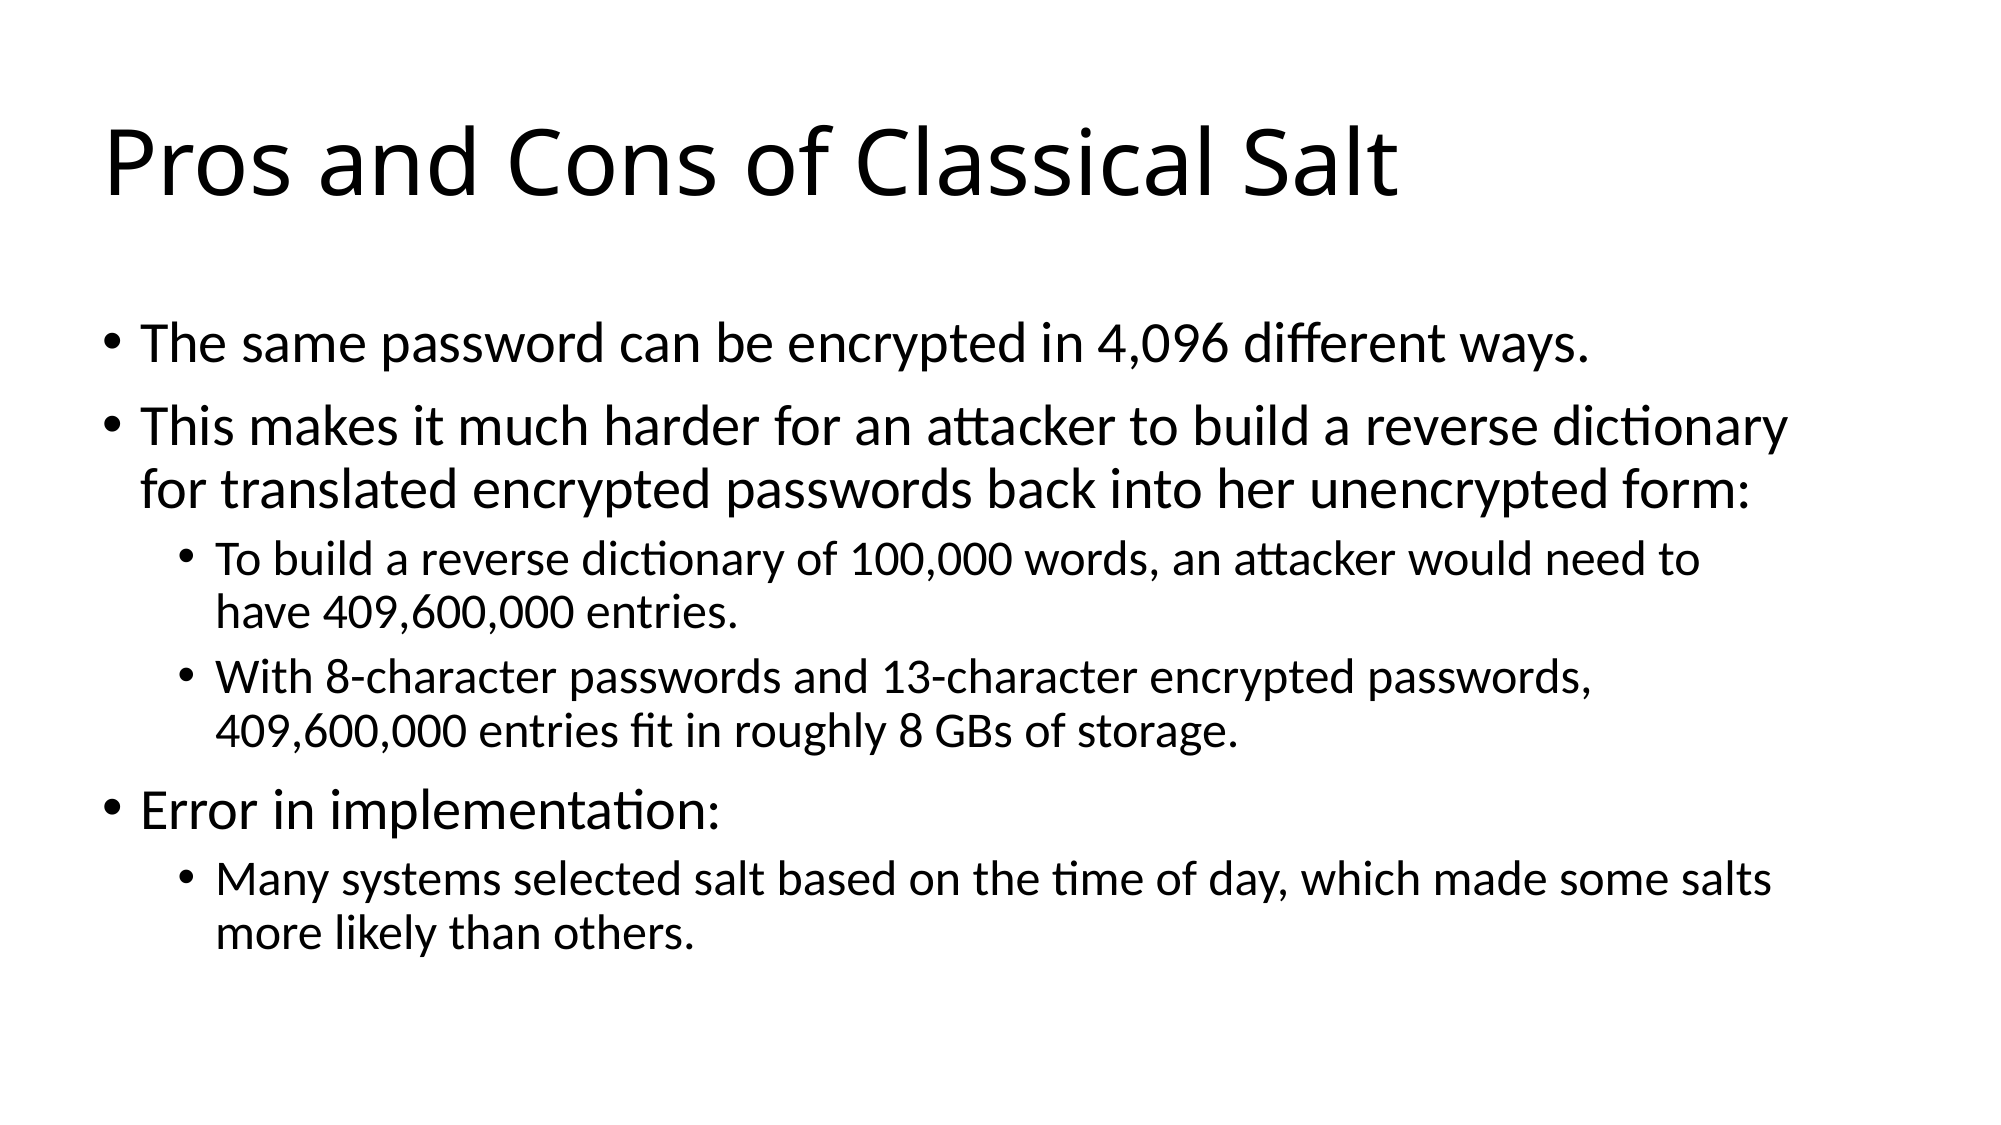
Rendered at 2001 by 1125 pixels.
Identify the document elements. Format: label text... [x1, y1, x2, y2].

list The same password can be encrypted in 4,096 different ways. This makes it much harder for an attacker to build a reverse dictionary for translated encrypted passwords back into her unencrypted form: To build a reverse dictionary of 100,000 words, an attacker would need to have 409,600,000 entries. With 8-character passwords and 13-character encrypted passwords, 409,600,000 entries fit in roughly 8 GBs of storage. Error in implementation: Many systems selected salt based on the time of day, which made some salts more likely than others. [87, 304, 1813, 1019]
title Pros and Cons of Classical Salt [87, 57, 1813, 275]
